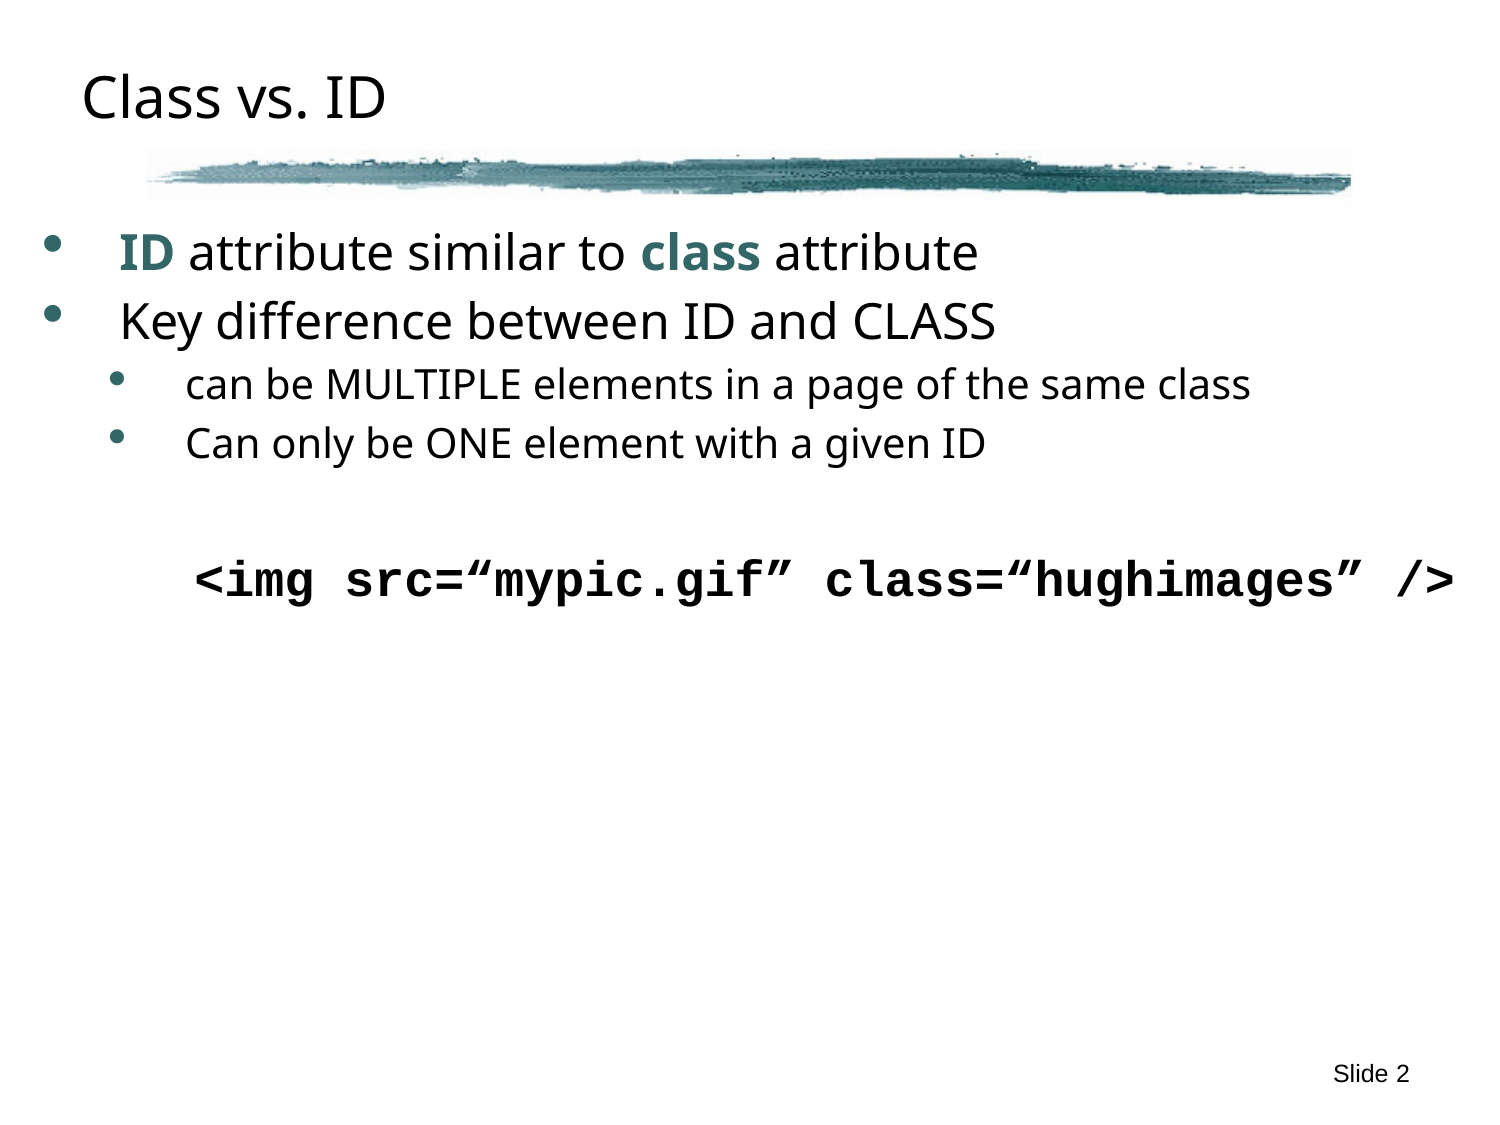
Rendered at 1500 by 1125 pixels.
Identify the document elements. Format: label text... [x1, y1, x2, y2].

picture [146, 149, 1354, 208]
title Class vs. ID [66, 37, 1342, 138]
slide_number Slide 2 [1074, 1042, 1425, 1103]
list ID attribute similar to class attribute Key difference between ID and CLASS can be MULTIPLE elements in a page of the same class Can only be ONE element with a given ID <img src=“mypic.gif” class=“hughimages” /> [29, 212, 1500, 1024]
